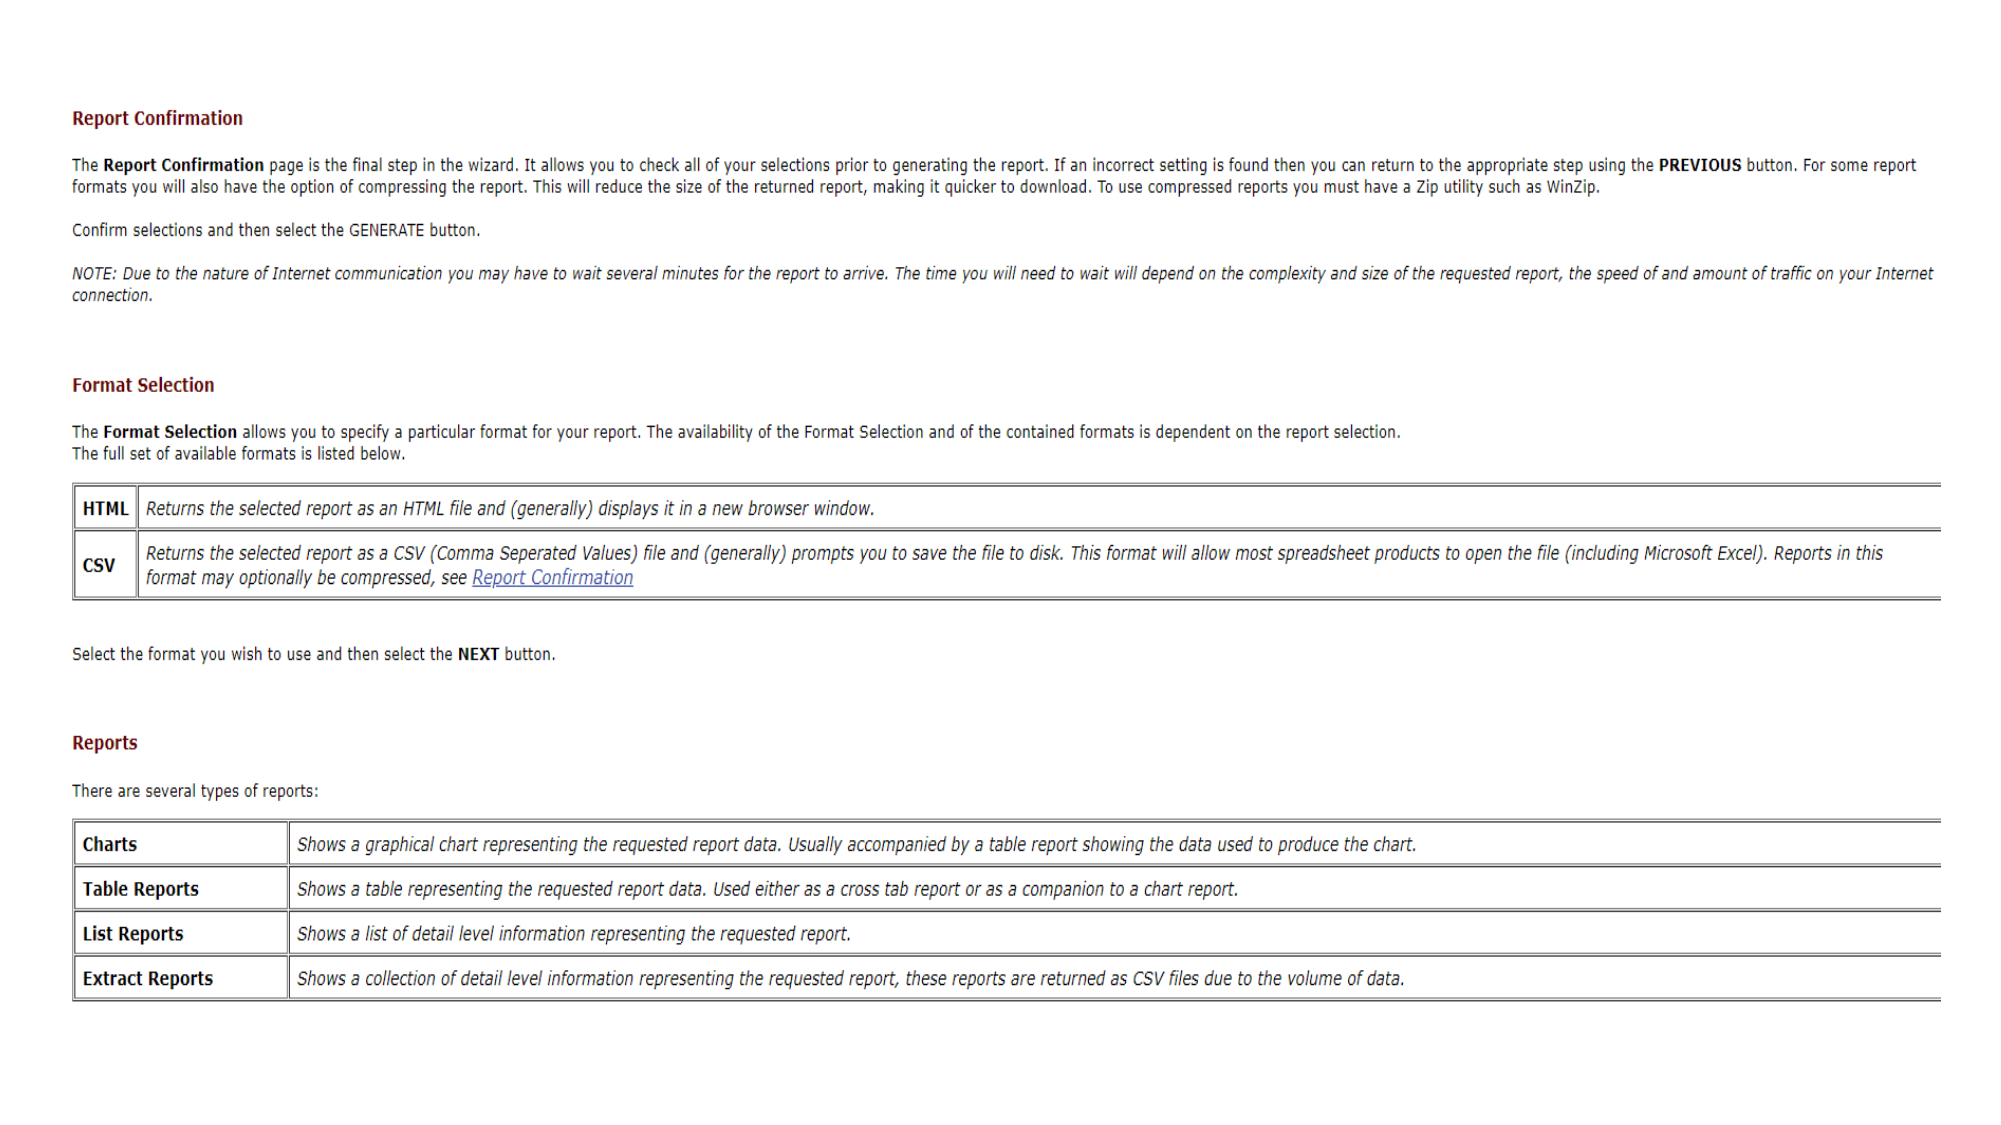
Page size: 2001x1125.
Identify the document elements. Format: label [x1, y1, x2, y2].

picture [68, 75, 1941, 1049]
